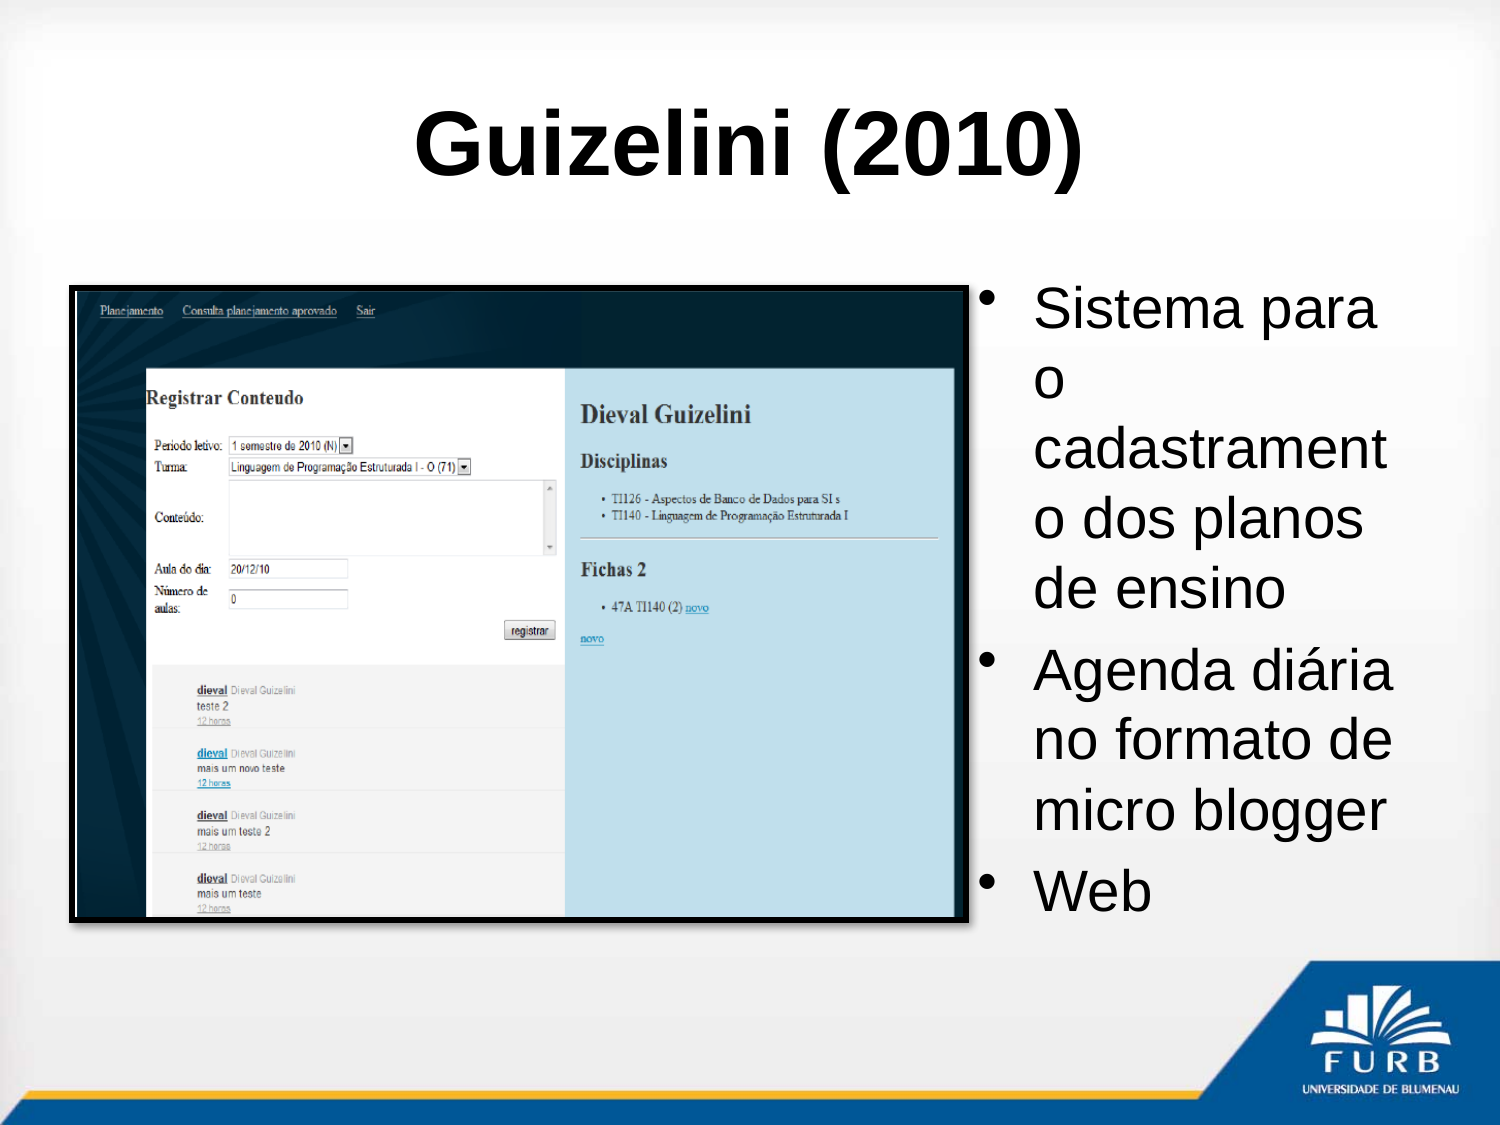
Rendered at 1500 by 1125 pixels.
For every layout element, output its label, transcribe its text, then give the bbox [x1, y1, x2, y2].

picture [0, 0, 1500, 1125]
list Sistema para o cadastramento dos planos de ensino Agenda diária no formato de micro blogger Web [962, 262, 1426, 1006]
title Guizelini (2010) [74, 44, 1426, 233]
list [74, 290, 963, 918]
